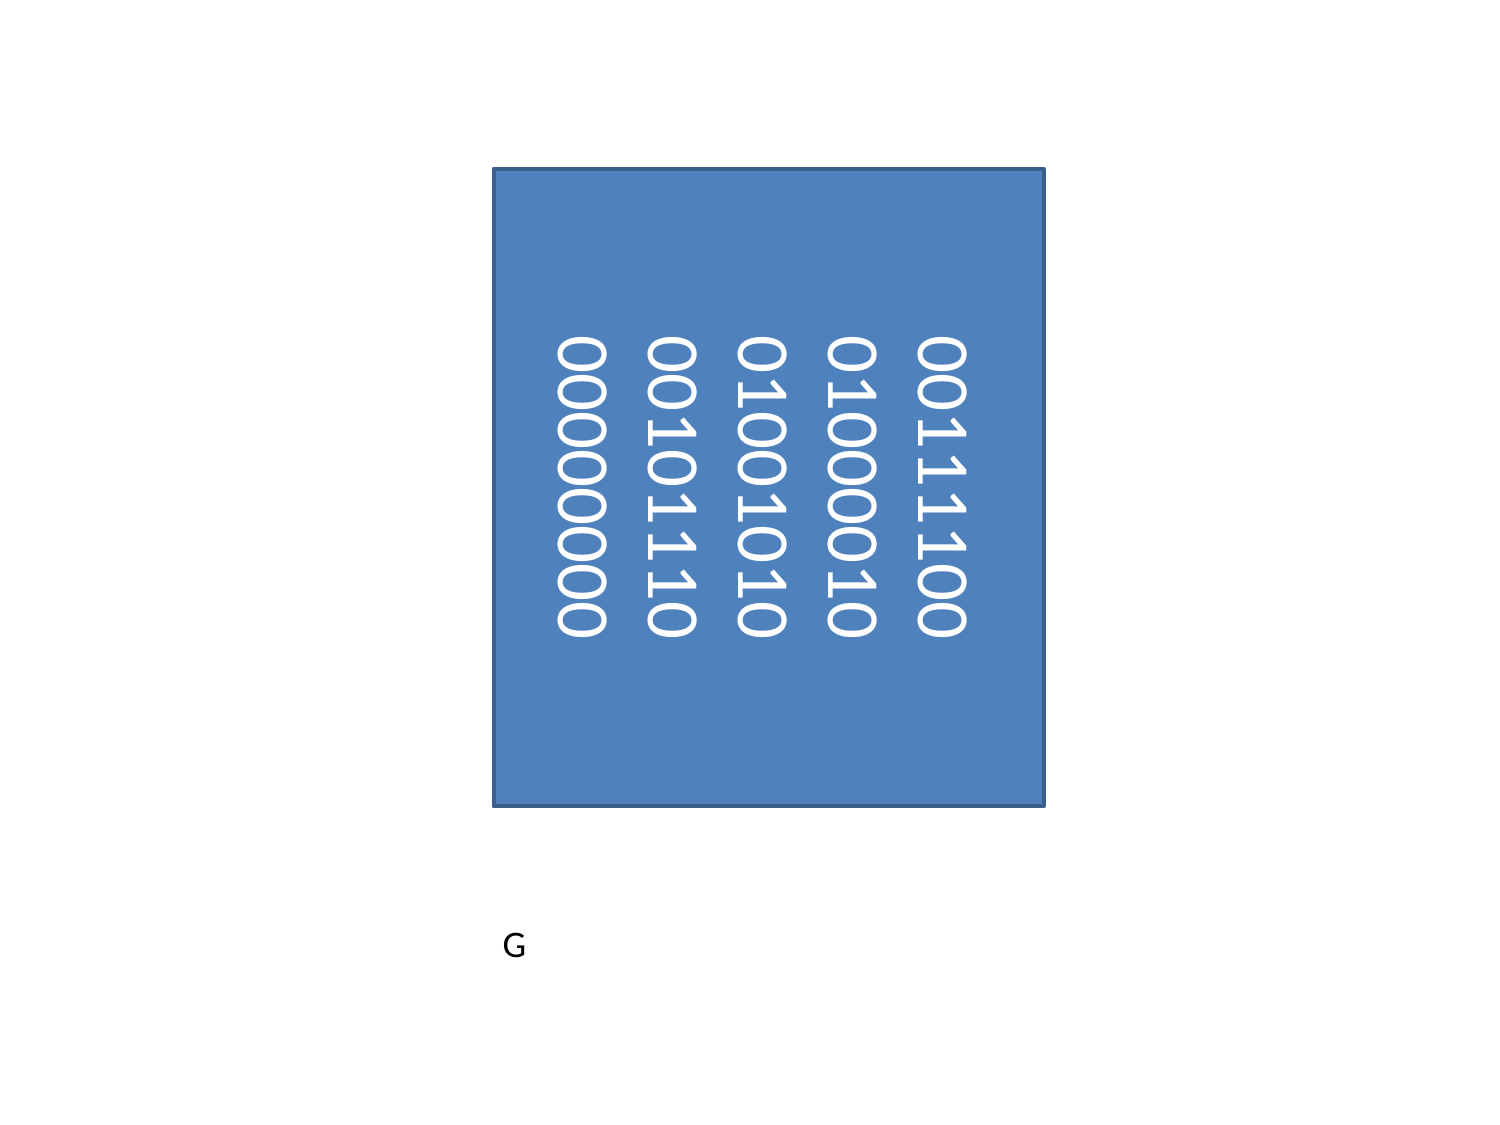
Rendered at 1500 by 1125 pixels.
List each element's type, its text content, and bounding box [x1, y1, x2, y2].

text_box G [487, 912, 542, 973]
text_box 00111100 01000010 01001010 00101110 00000000 [492, 167, 1046, 808]
